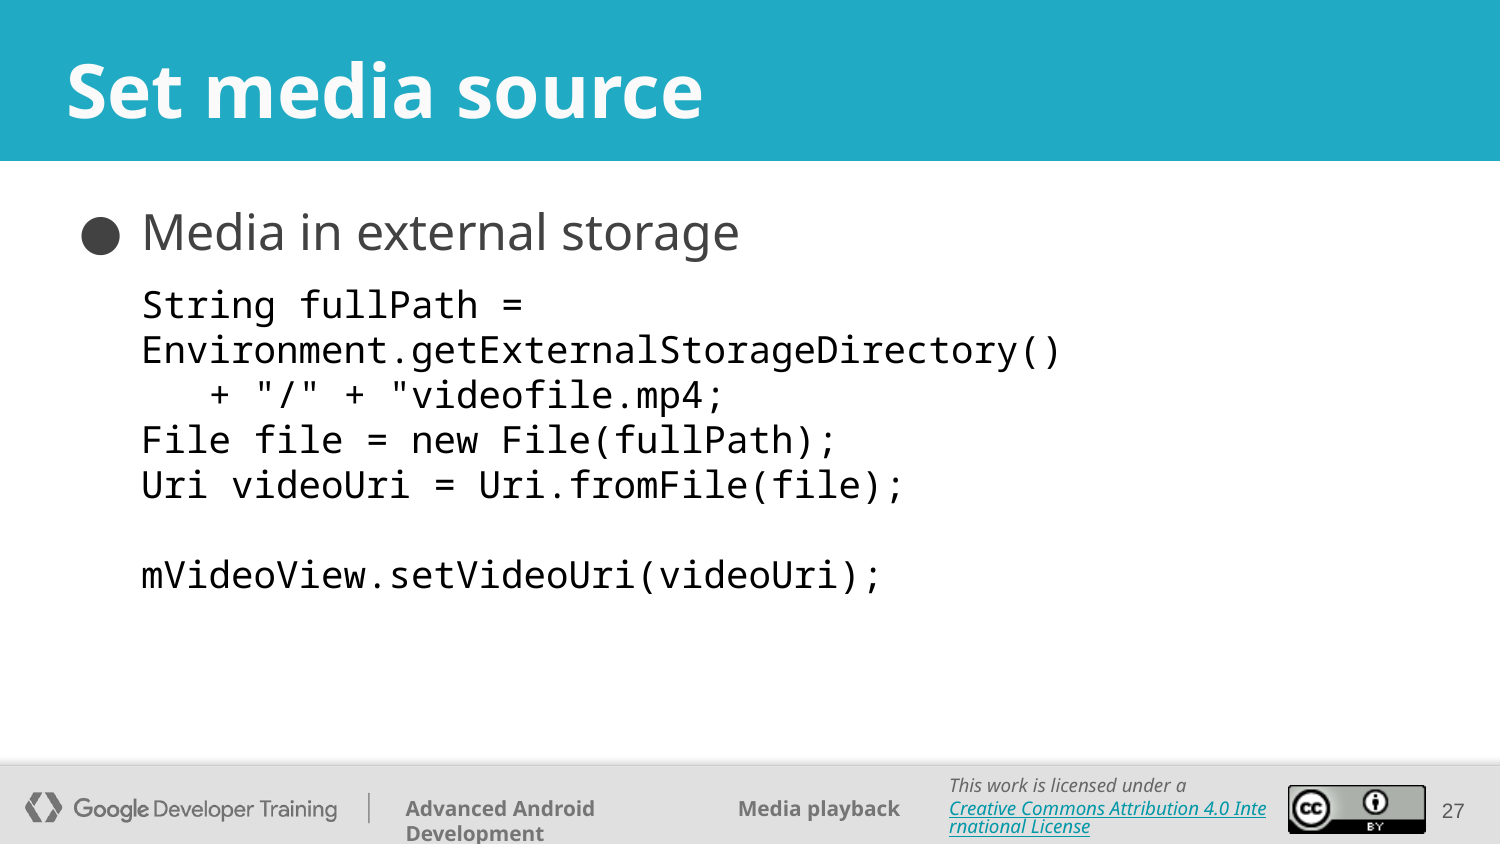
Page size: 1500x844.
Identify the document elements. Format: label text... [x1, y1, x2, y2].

slide_number ‹#› [1389, 777, 1480, 842]
list Media in external storage String fullPath = Environment.getExternalStorageDirectory() + "/" + "videofile.mp4; File file = new File(fullPath); Uri videoUri = Uri.fromFile(file); mVideoView.setVideoUri(videoUri); [51, 176, 1449, 737]
picture [0, 161, 1500, 844]
title Set media source [51, 28, 1449, 122]
